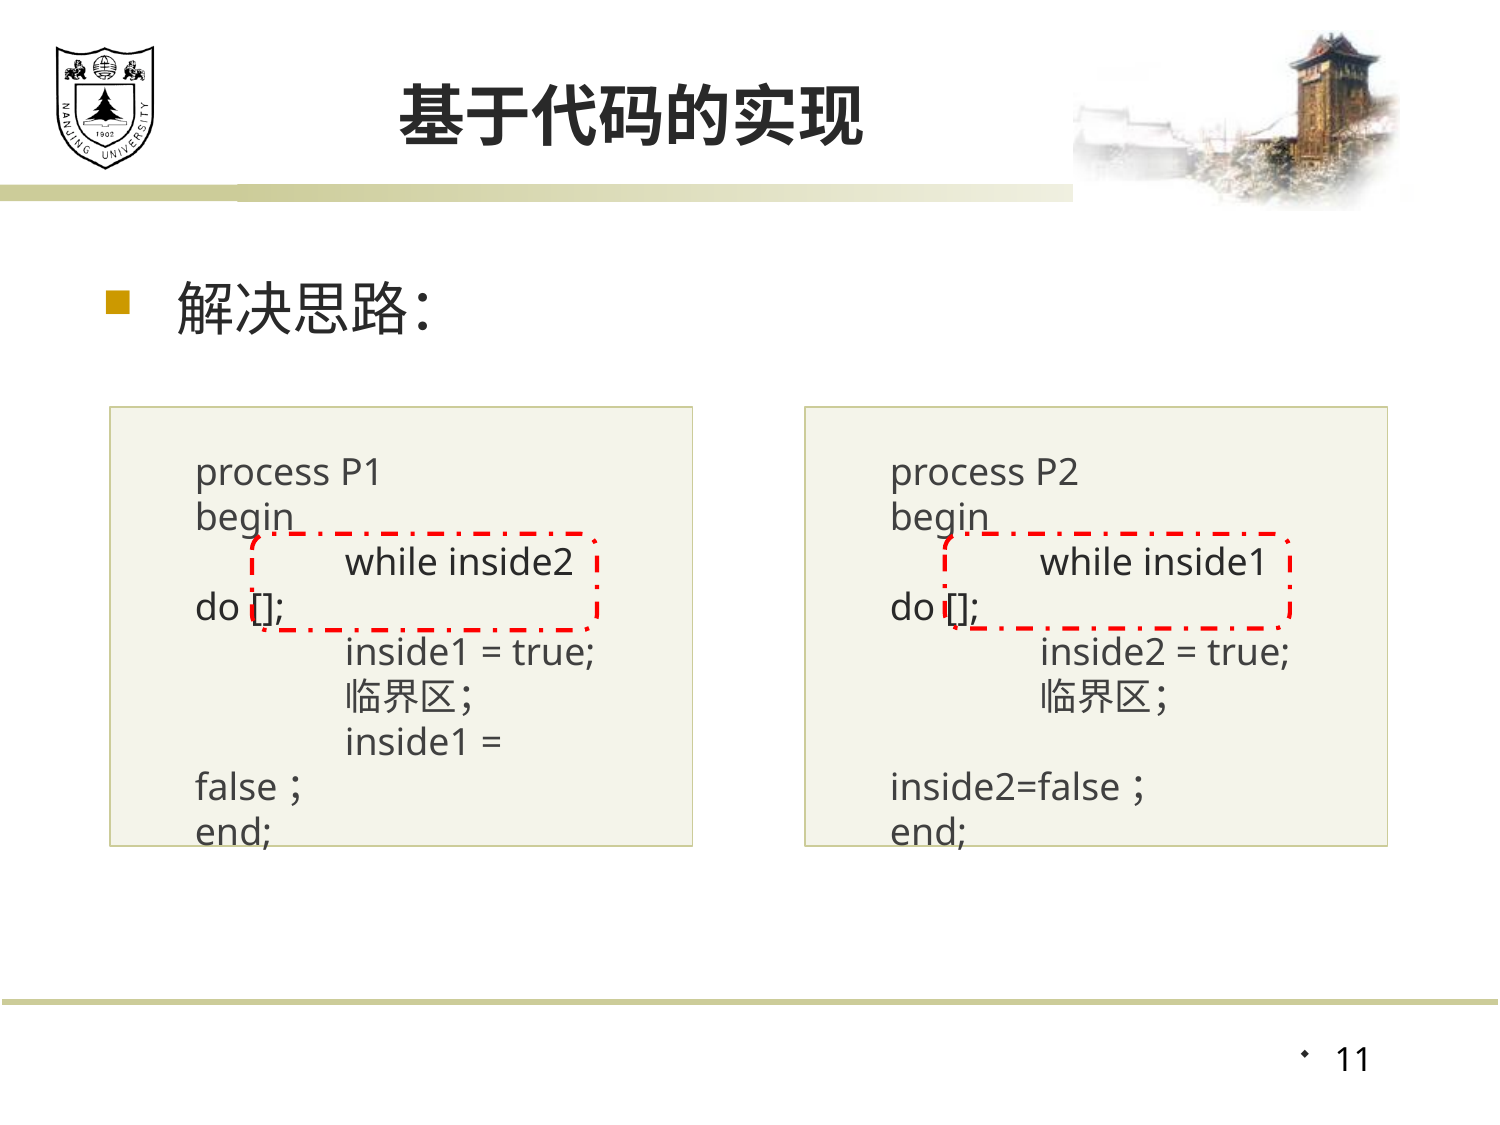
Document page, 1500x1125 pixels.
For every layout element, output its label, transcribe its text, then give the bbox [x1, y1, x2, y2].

text_box [804, 406, 1388, 847]
text_box [109, 406, 693, 847]
list 解决思路： [87, 264, 1388, 940]
picture [2, 999, 1498, 1005]
text_box process P1 begin while inside2 do []; inside1 = true; 临界区； inside1 = false； end; [179, 440, 623, 860]
slide_number 11 [1234, 1030, 1388, 1107]
text_box [944, 533, 1290, 629]
text_box [251, 533, 598, 631]
picture [50, 42, 160, 173]
title 基于代码的实现 [171, 66, 1093, 161]
picture [1073, 30, 1400, 211]
text_box process P2 begin while inside1 do []; inside2 = true; 临界区； inside2=false； end; [874, 440, 1318, 860]
